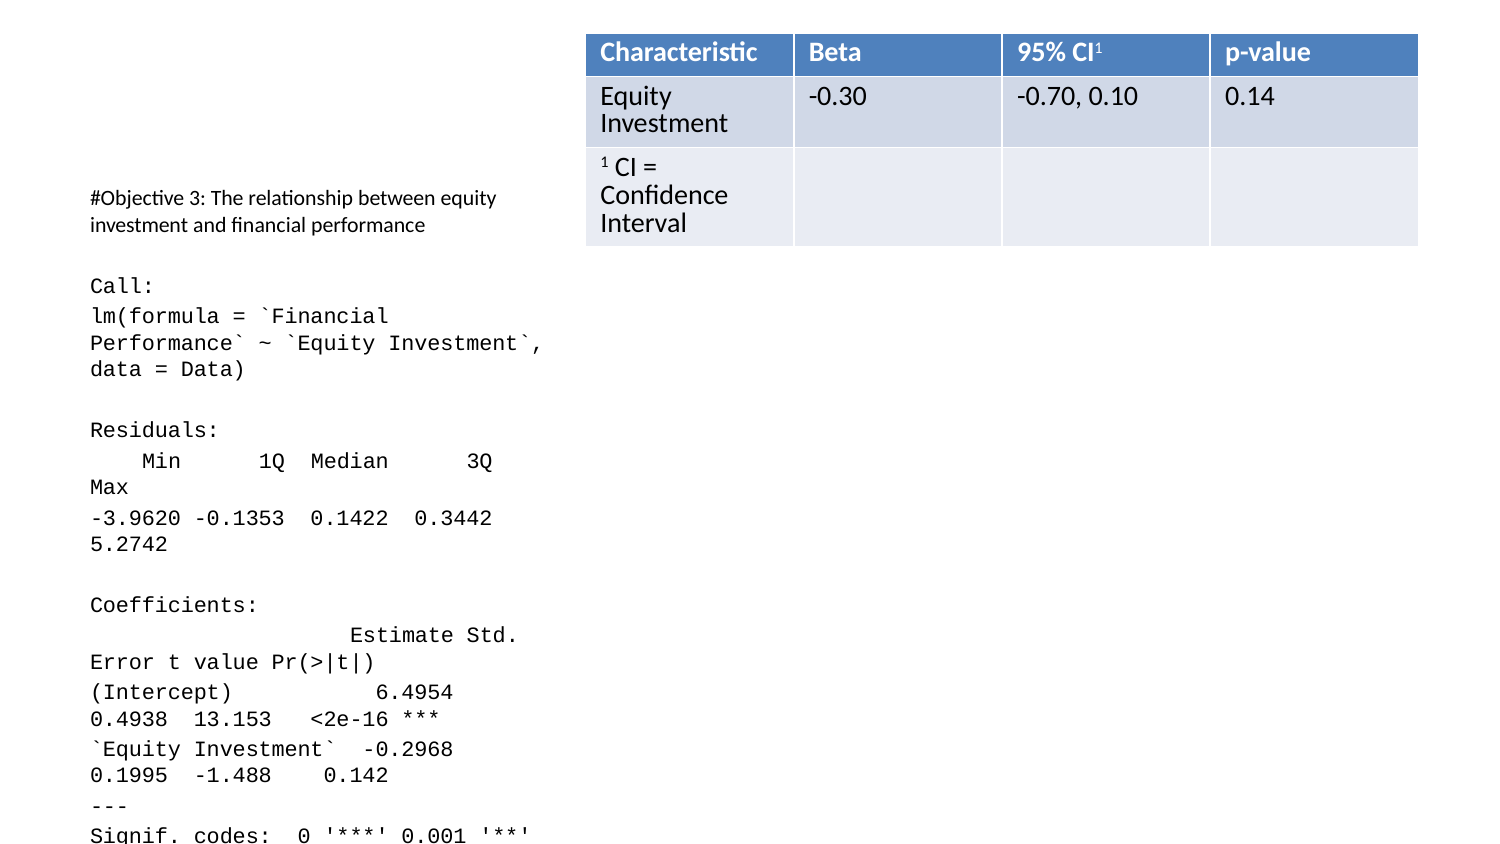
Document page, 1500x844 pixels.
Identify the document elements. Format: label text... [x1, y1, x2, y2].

table_cell [1211, 148, 1418, 246]
table_header Beta [795, 34, 1001, 76]
table_cell 0.14 [1211, 77, 1418, 147]
table_header Characteristic [586, 34, 793, 76]
table_cell Equity Investment [586, 77, 793, 147]
list #Objective 3: The relationship between equity investment and financial performance Call: lm(formula = `Financial Performance` ~ `Equity Investment`, data = Data) Residuals: Min 1Q Median 3Q Max -3.9620 -0.1353 0.1422 0.3442 5.2742 Coefficients: Estimate Std. Error t value Pr(>|t|) (Intercept) 6.4954 0.4938 13.153 <2e-16 *** `Equity Investment` -0.2968 0.1995 -1.488 0.142 --- Signif. codes: 0 '***' 0.001 '**' 0.01 '*' 0.05 '.' 0.1 ' ' 1 Residual standard error: 1.074 on 66 degrees of freedom Multiple R-squared: 0.03244, Adjusted R-squared: 0.01778 F-statistic: 2.213 on 1 and 66 DF, p-value: 0.1416 [75, 176, 569, 754]
table_header 95% CI1 [1003, 34, 1209, 76]
table_cell [795, 148, 1001, 246]
table_cell 1 CI = Confidence Interval [586, 148, 793, 246]
table_cell -0.70, 0.10 [1003, 77, 1209, 147]
table_header p-value [1211, 34, 1418, 76]
table_cell -0.30 [795, 77, 1001, 147]
table_cell [1003, 148, 1209, 246]
